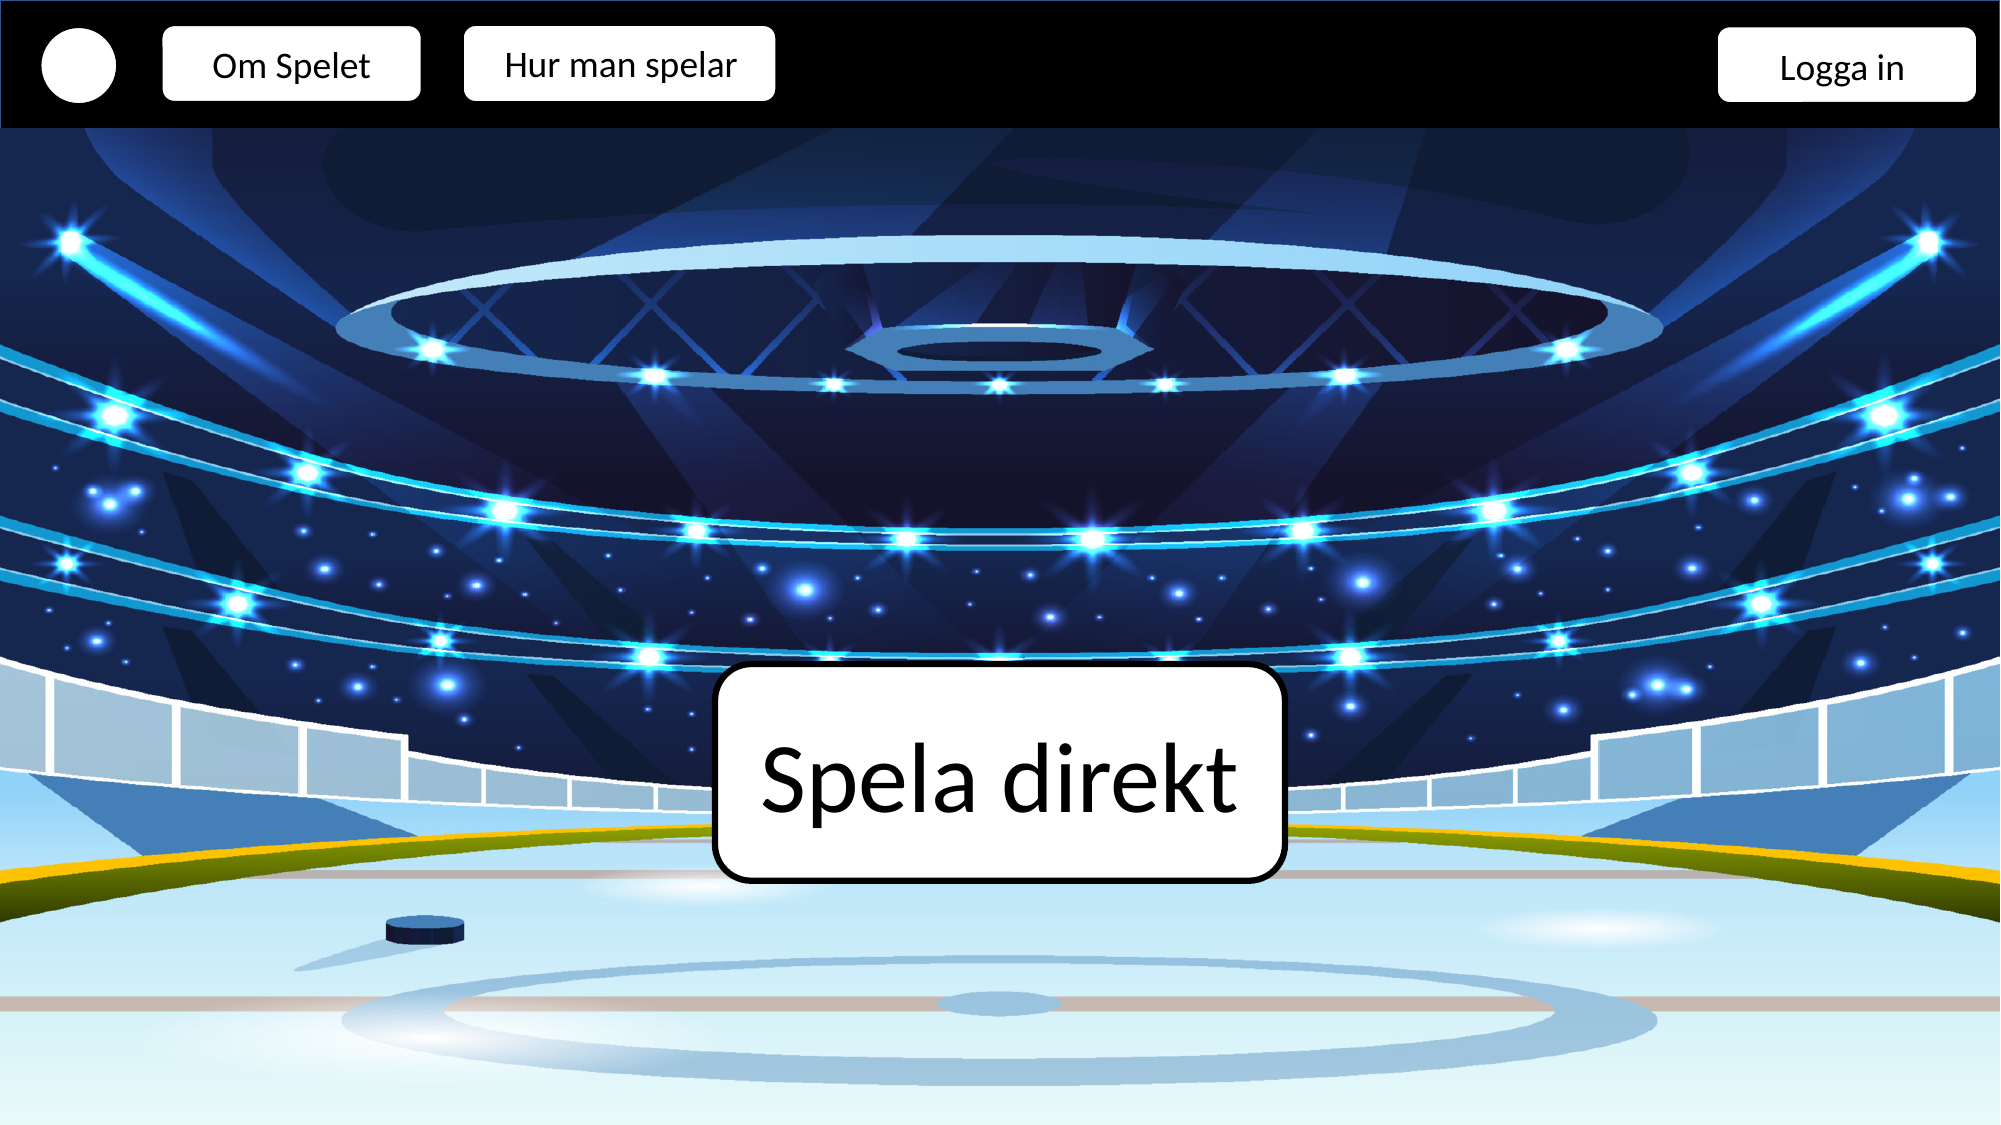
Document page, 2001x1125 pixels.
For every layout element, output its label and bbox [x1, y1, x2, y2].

picture [0, 128, 2000, 1125]
picture [1974, 356, 1983, 362]
text_box [139, 25, 445, 102]
text_box [0, 0, 2000, 128]
text_box [1716, 26, 1978, 104]
text_box [462, 24, 777, 103]
picture [16, 356, 25, 362]
text_box [39, 25, 119, 106]
text_box [715, 664, 1285, 881]
